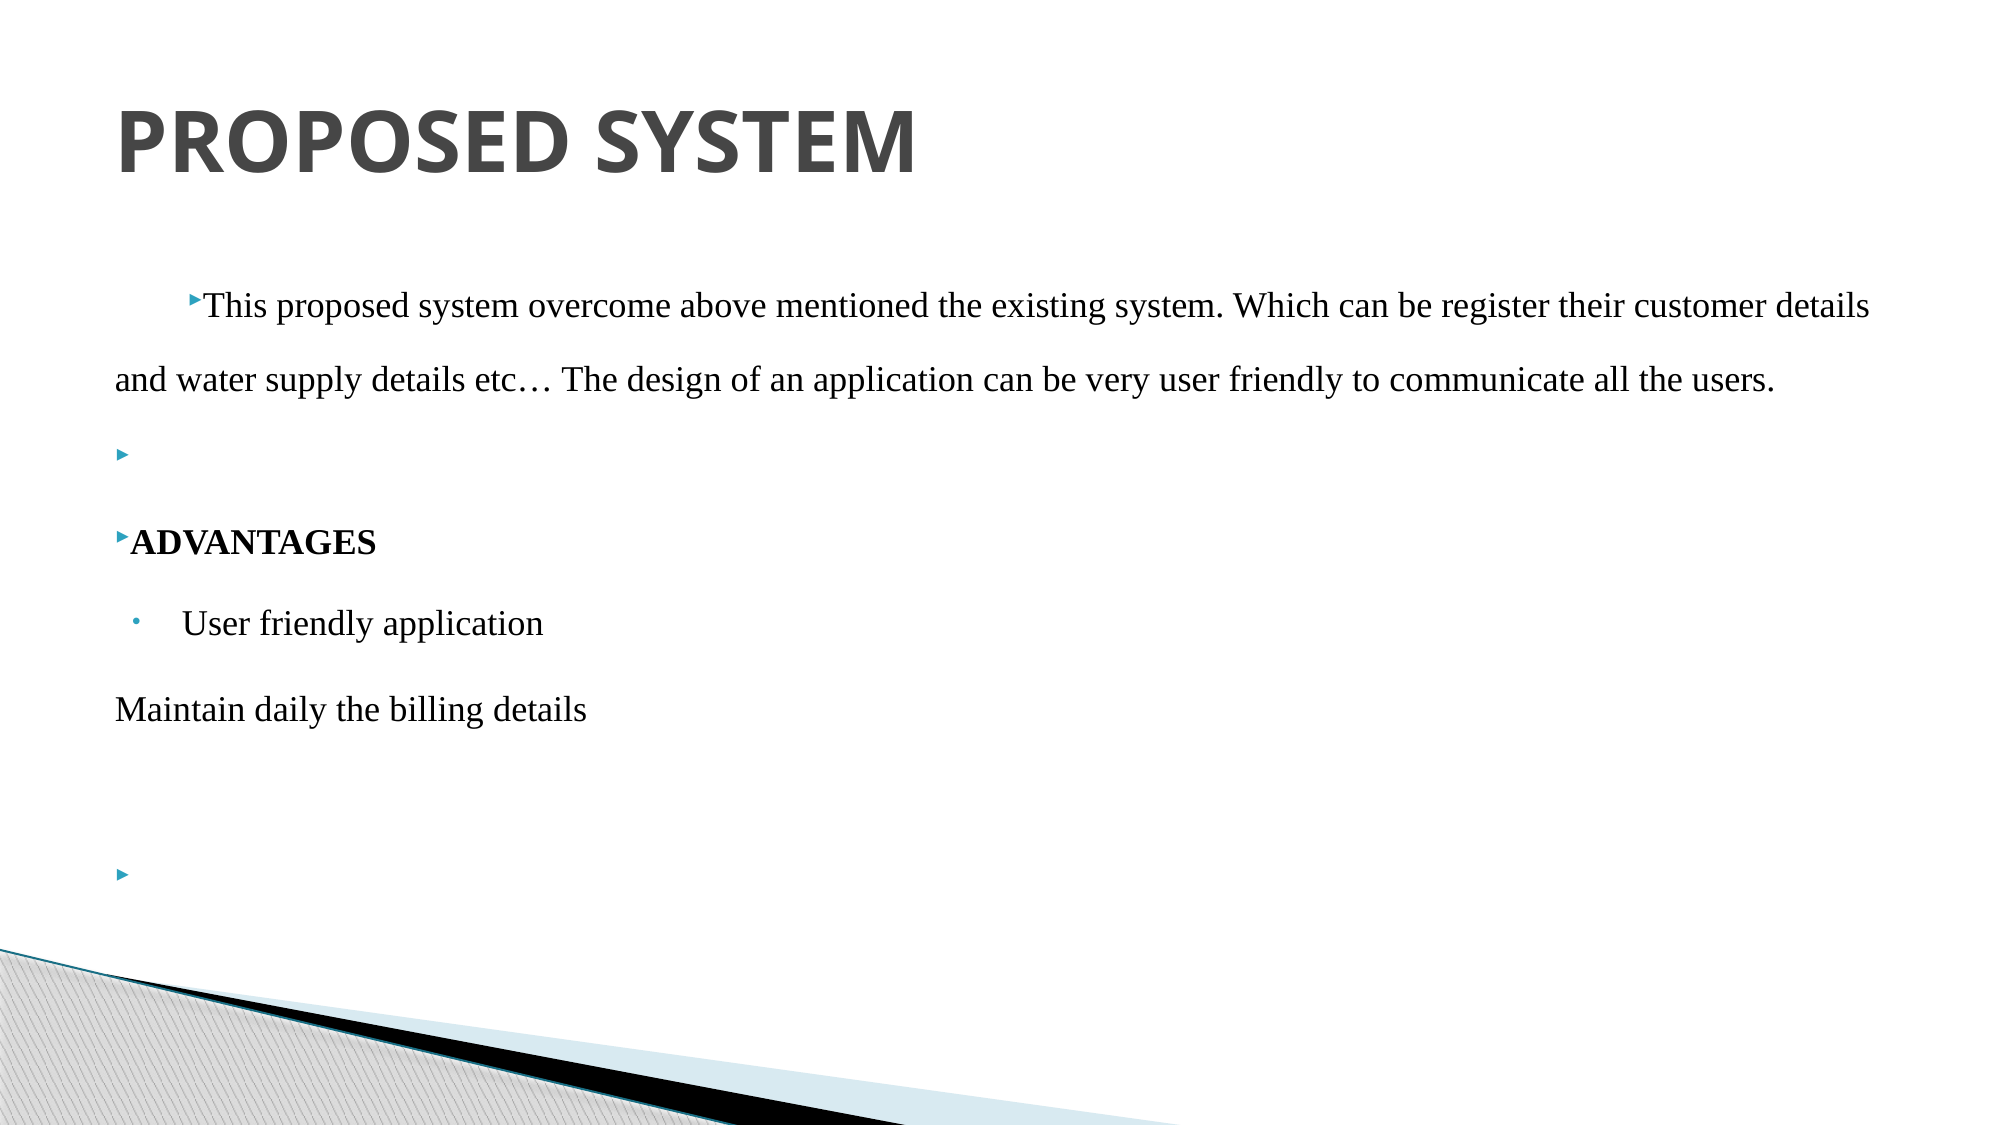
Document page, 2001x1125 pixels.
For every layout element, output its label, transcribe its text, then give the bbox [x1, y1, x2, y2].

list This proposed system overcome above mentioned the existing system. Which can be register their customer details and water supply details etc… The design of an application can be very user friendly to communicate all the users. ADVANTAGES User friendly application Maintain daily the billing details [99, 243, 1900, 986]
title PROPOSED SYSTEM [99, 45, 1900, 233]
